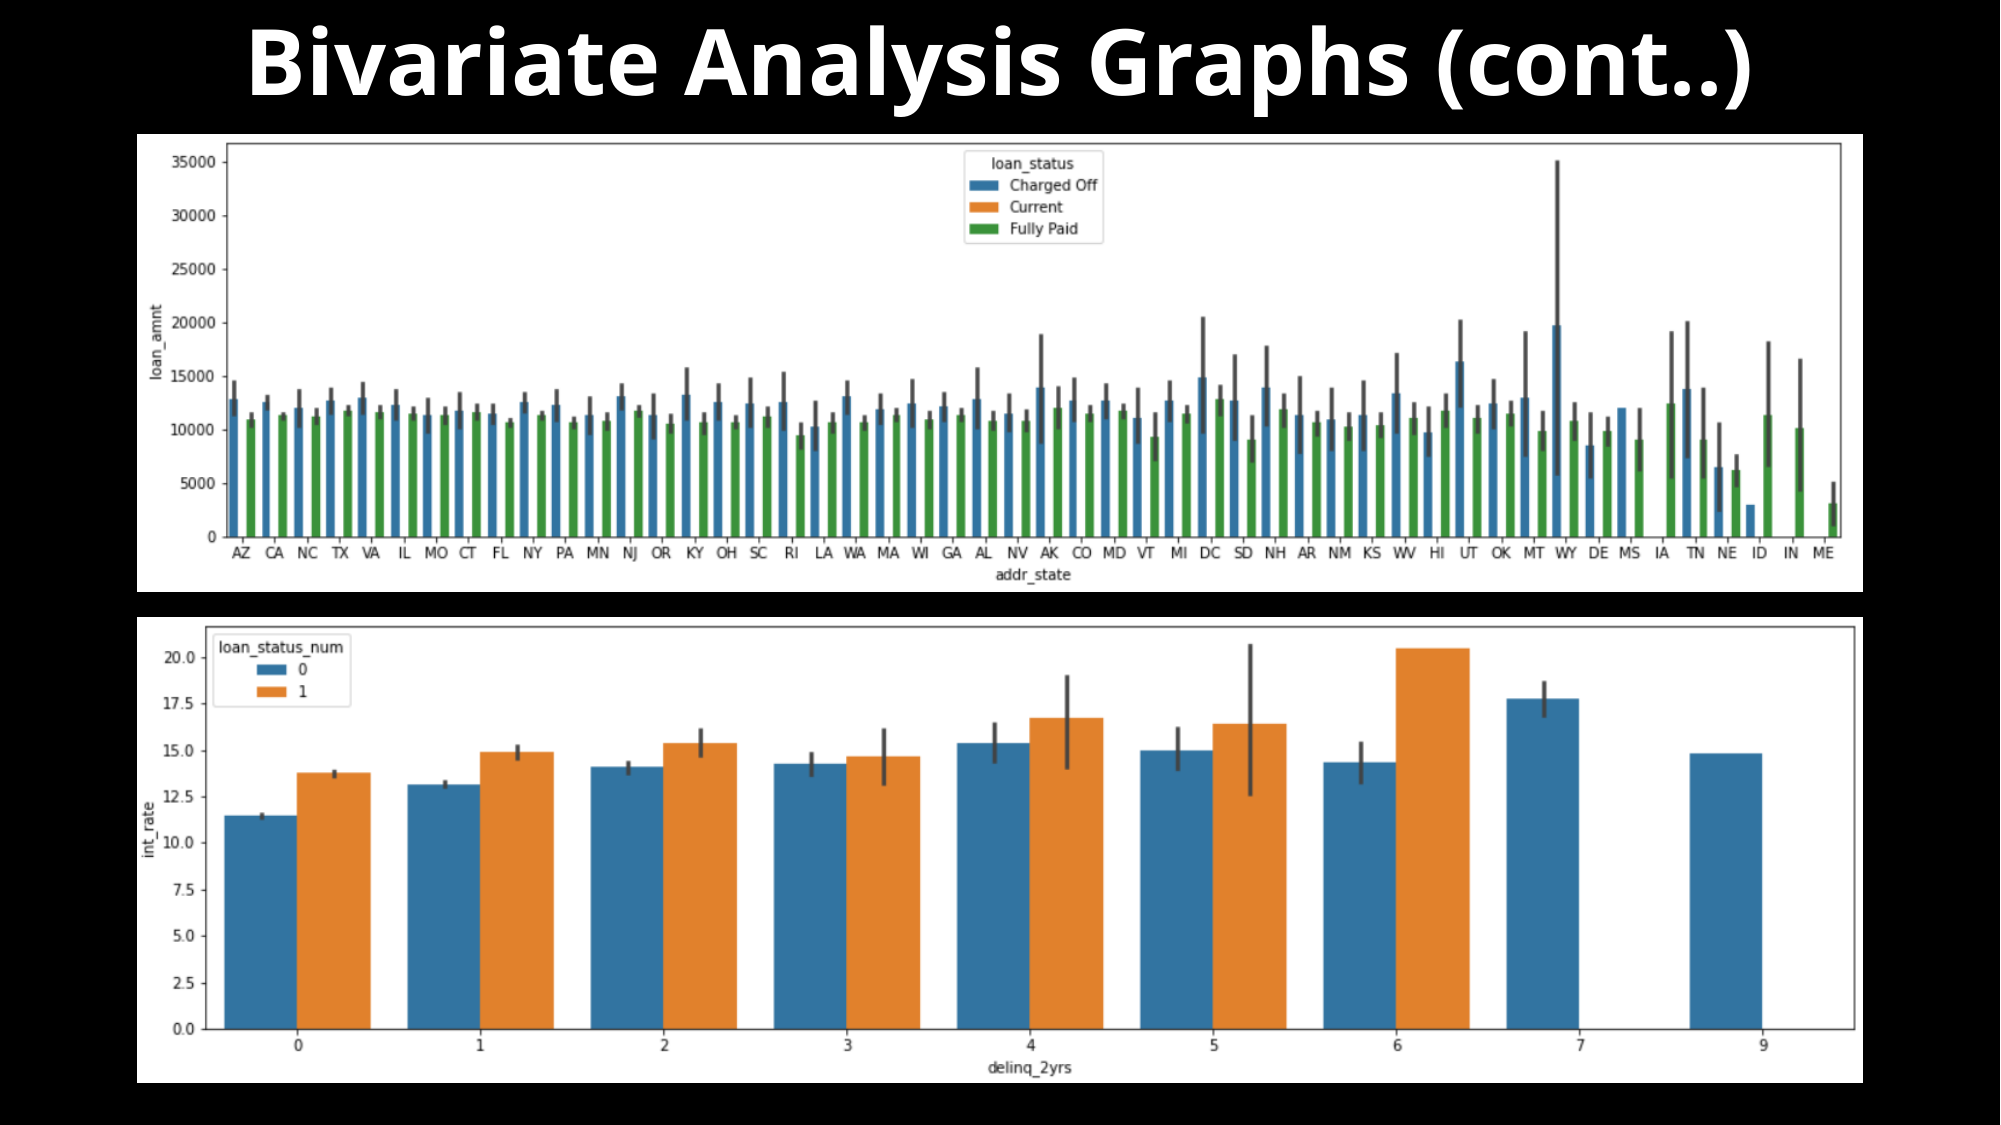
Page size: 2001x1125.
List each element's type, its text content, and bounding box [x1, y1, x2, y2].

title Bivariate Analysis Graphs (cont..) [137, 0, 1863, 134]
picture [137, 617, 1863, 1083]
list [137, 134, 1863, 592]
